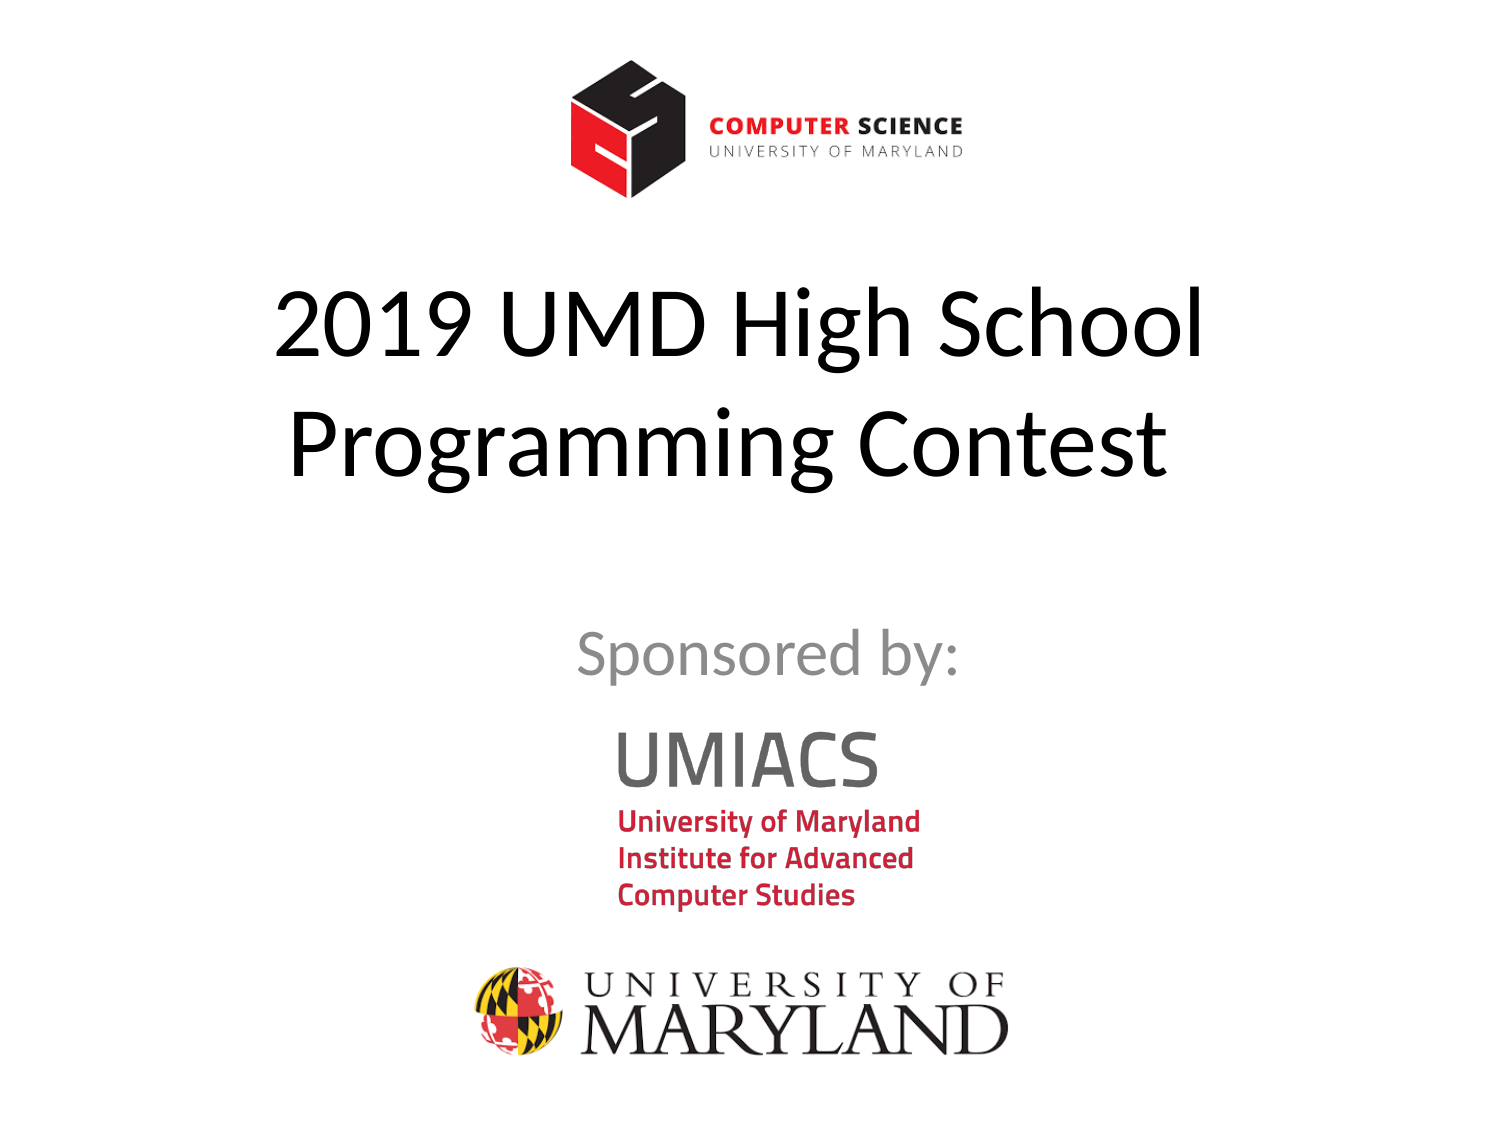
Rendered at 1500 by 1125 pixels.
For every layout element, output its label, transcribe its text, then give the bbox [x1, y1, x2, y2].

picture [467, 961, 1012, 1063]
subtitle Sponsored by: [243, 601, 1294, 722]
picture [570, 60, 968, 199]
title 2019 UMD High School Programming Contest [112, 198, 1368, 555]
picture [615, 731, 923, 913]
